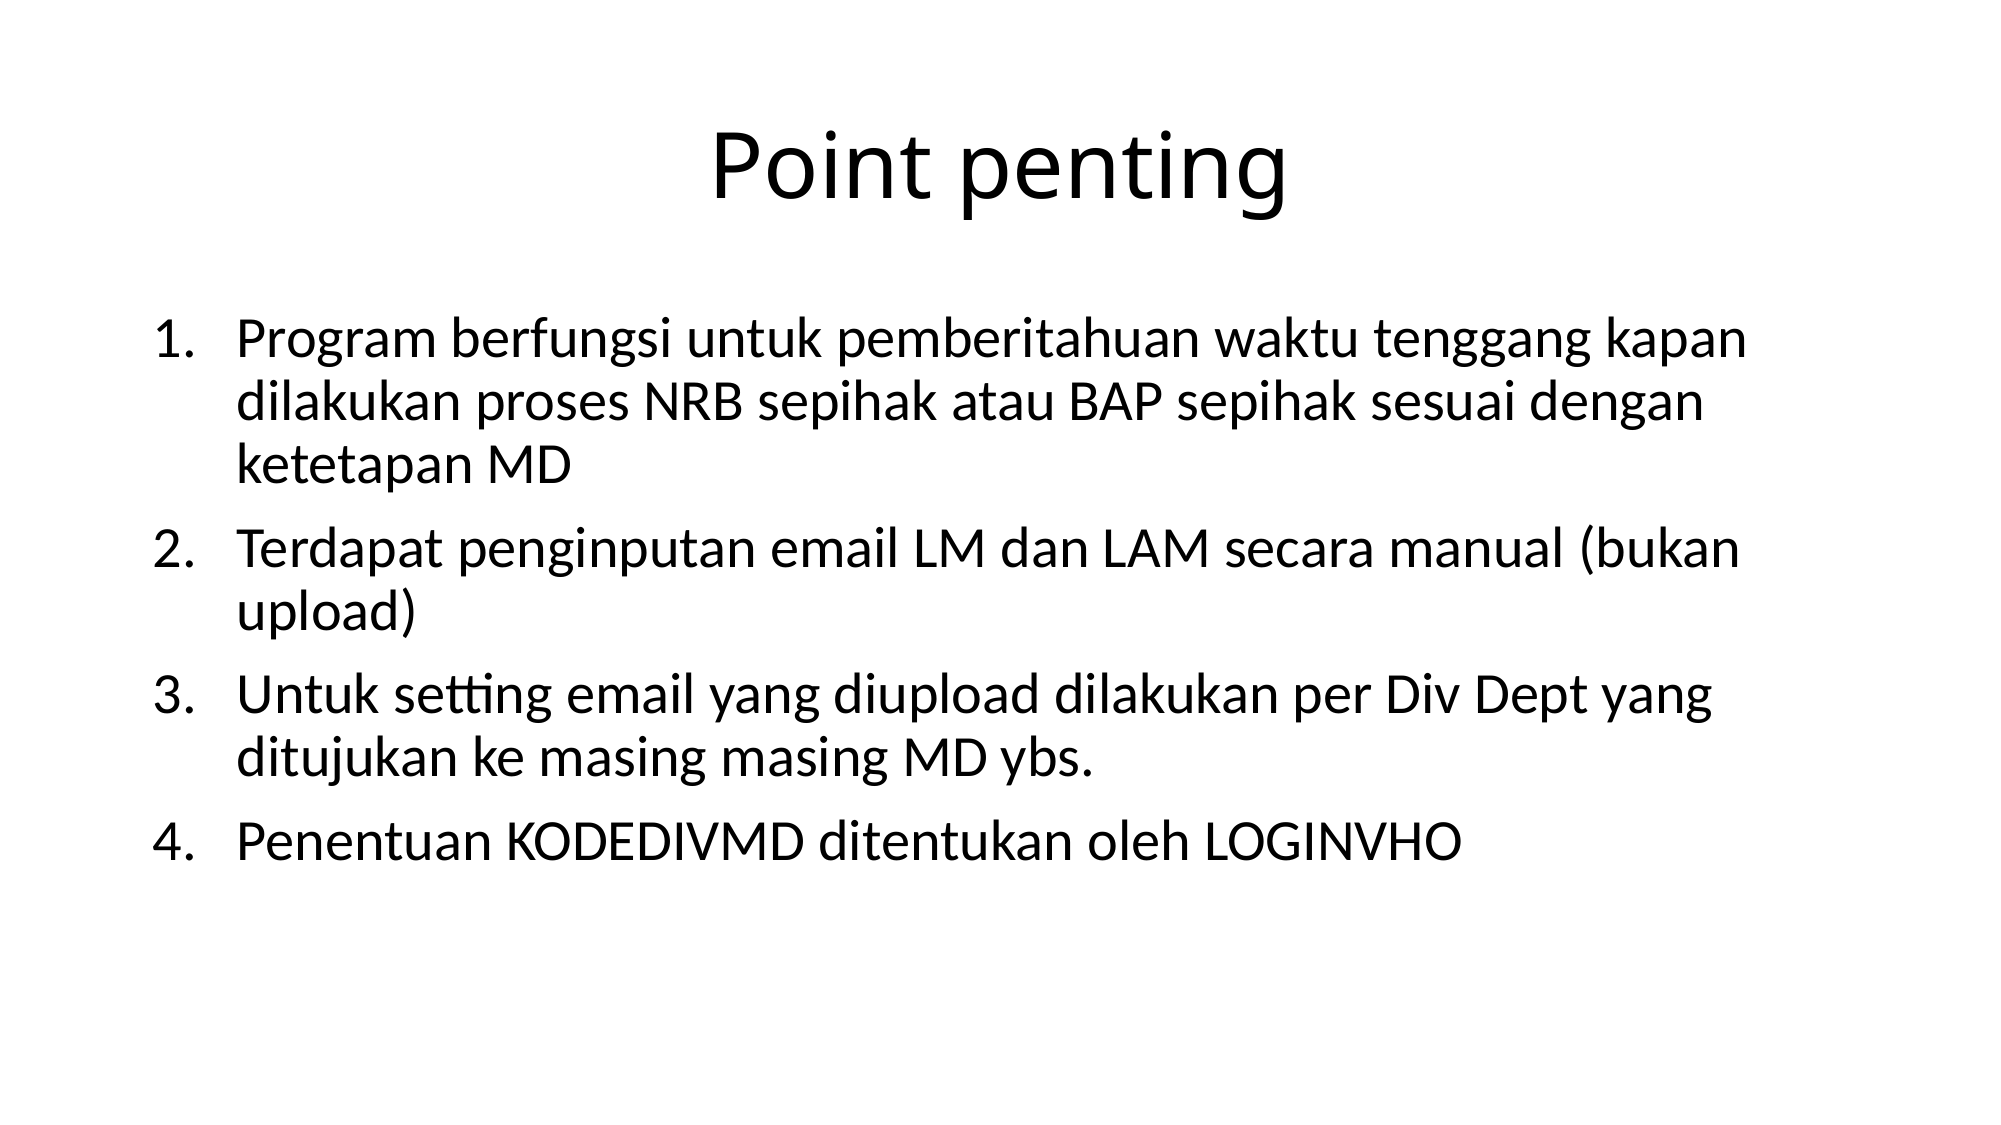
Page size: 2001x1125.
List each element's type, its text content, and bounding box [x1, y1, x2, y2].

title Point penting [137, 59, 1863, 278]
list Program berfungsi untuk pemberitahuan waktu tenggang kapan dilakukan proses NRB sepihak atau BAP sepihak sesuai dengan ketetapan MD Terdapat penginputan email LM dan LAM secara manual (bukan upload) Untuk setting email yang diupload dilakukan per Div Dept yang ditujukan ke masing masing MD ybs. Penentuan KODEDIVMD ditentukan oleh LOGINVHO [137, 299, 1863, 1014]
